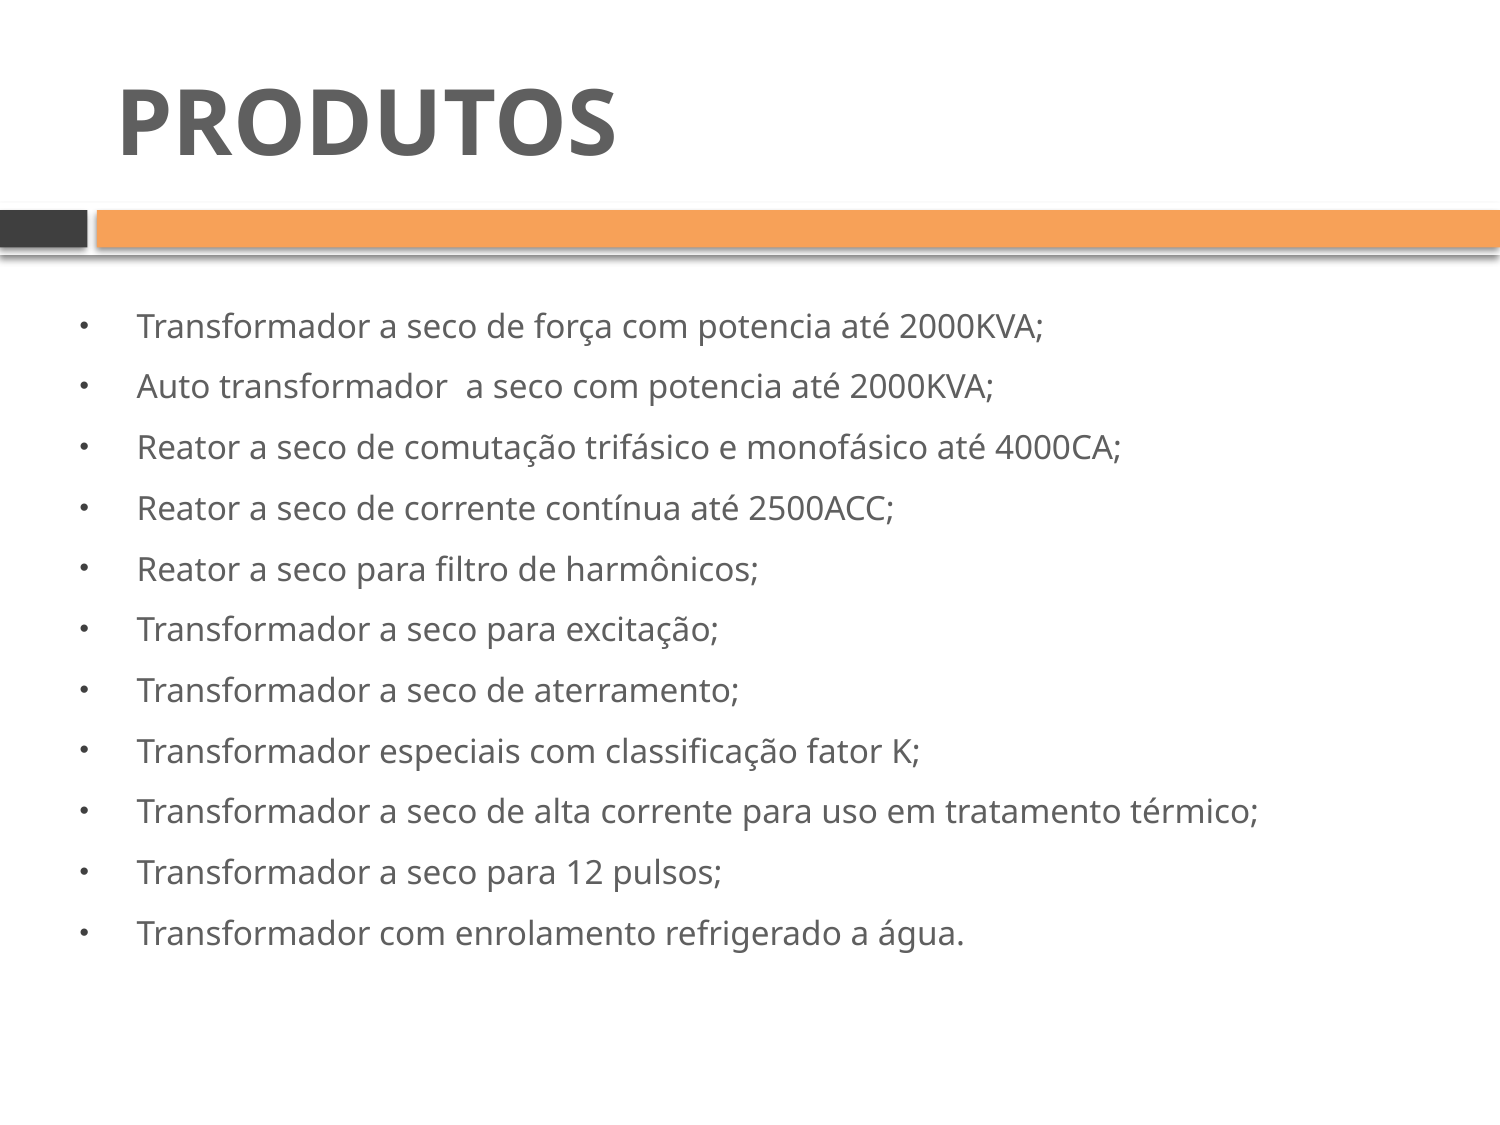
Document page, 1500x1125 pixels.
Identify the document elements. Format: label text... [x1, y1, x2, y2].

title PRODUTOS do Projeto [100, 37, 1438, 200]
list Transformador a seco de força com potencia até 2000KVA; Auto transformador a seco com potencia até 2000KVA; Reator a seco de comutação trifásico e monofásico até 4000CA; Reator a seco de corrente contínua até 2500ACC; Reator a seco para filtro de harmônicos; Transformador a seco para excitação; Transformador a seco de aterramento; Transformador especiais com classificação fator K; Transformador a seco de alta corrente para uso em tratamento térmico; Transformador a seco para 12 pulsos; Transformador com enrolamento refrigerado a água. [64, 297, 1471, 1035]
